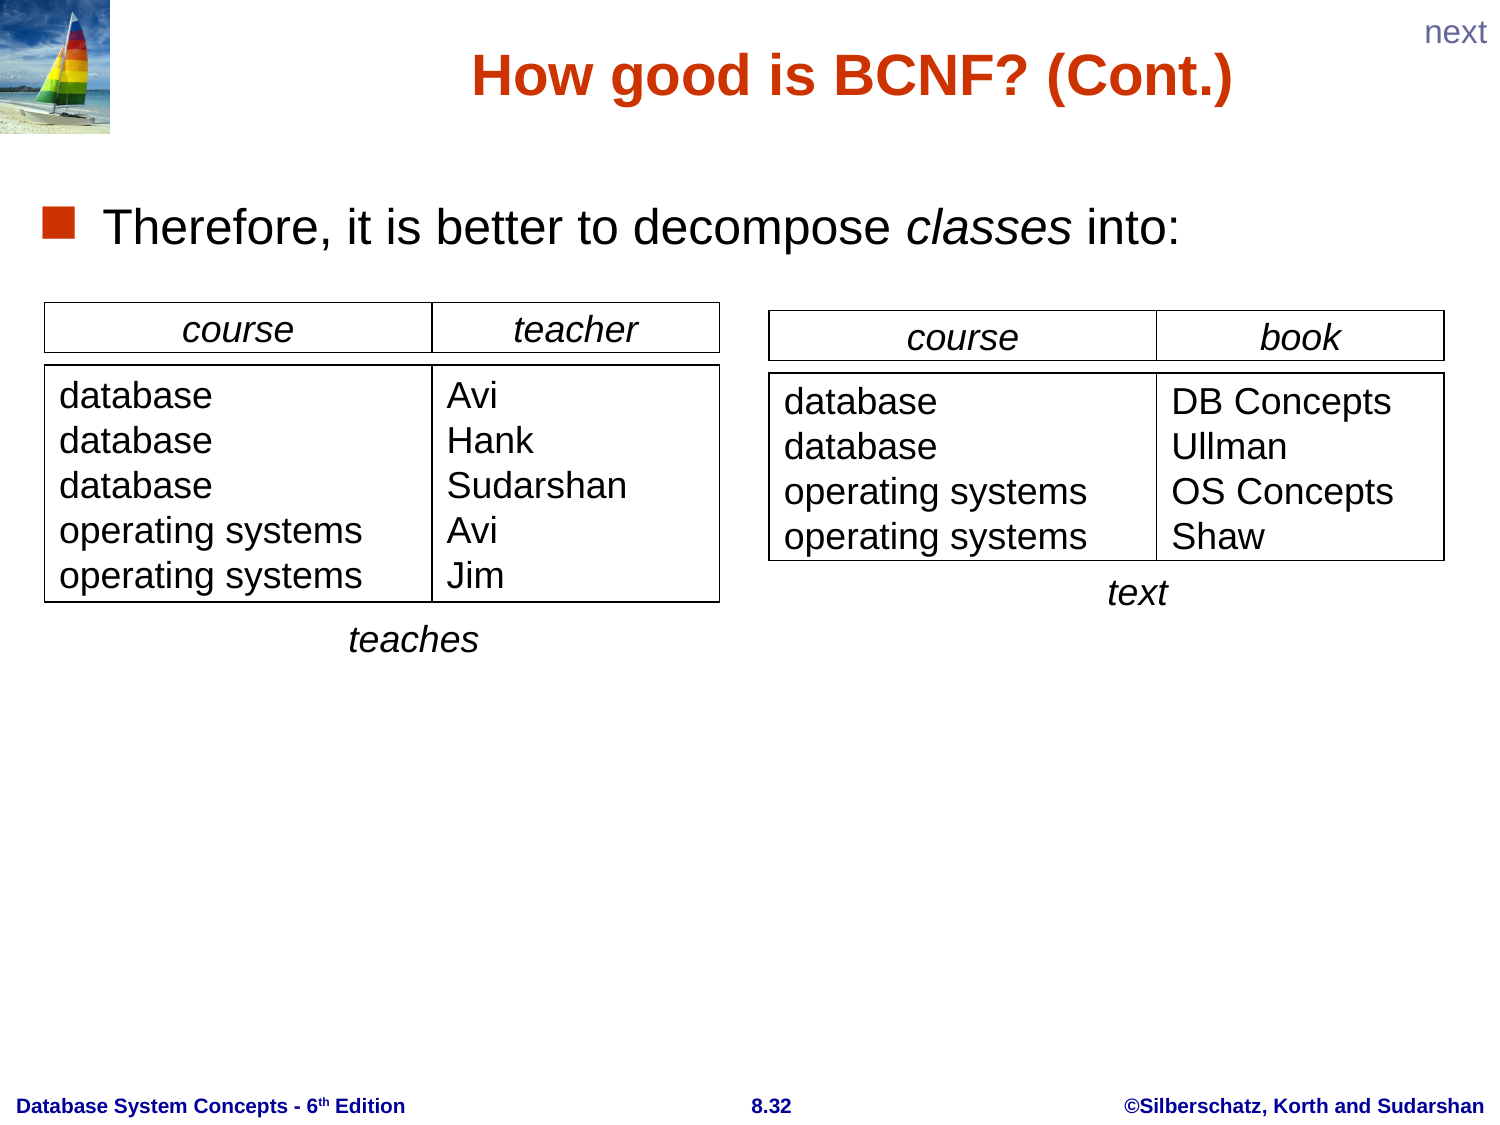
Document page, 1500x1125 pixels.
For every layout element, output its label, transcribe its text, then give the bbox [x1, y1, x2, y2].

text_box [768, 310, 1445, 621]
title How good is BCNF? (Cont.) [268, 19, 1438, 115]
list Therefore, it is better to decompose classes into: [30, 186, 1256, 275]
picture [0, 0, 110, 134]
text_box next [1409, 3, 1500, 58]
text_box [44, 302, 720, 668]
